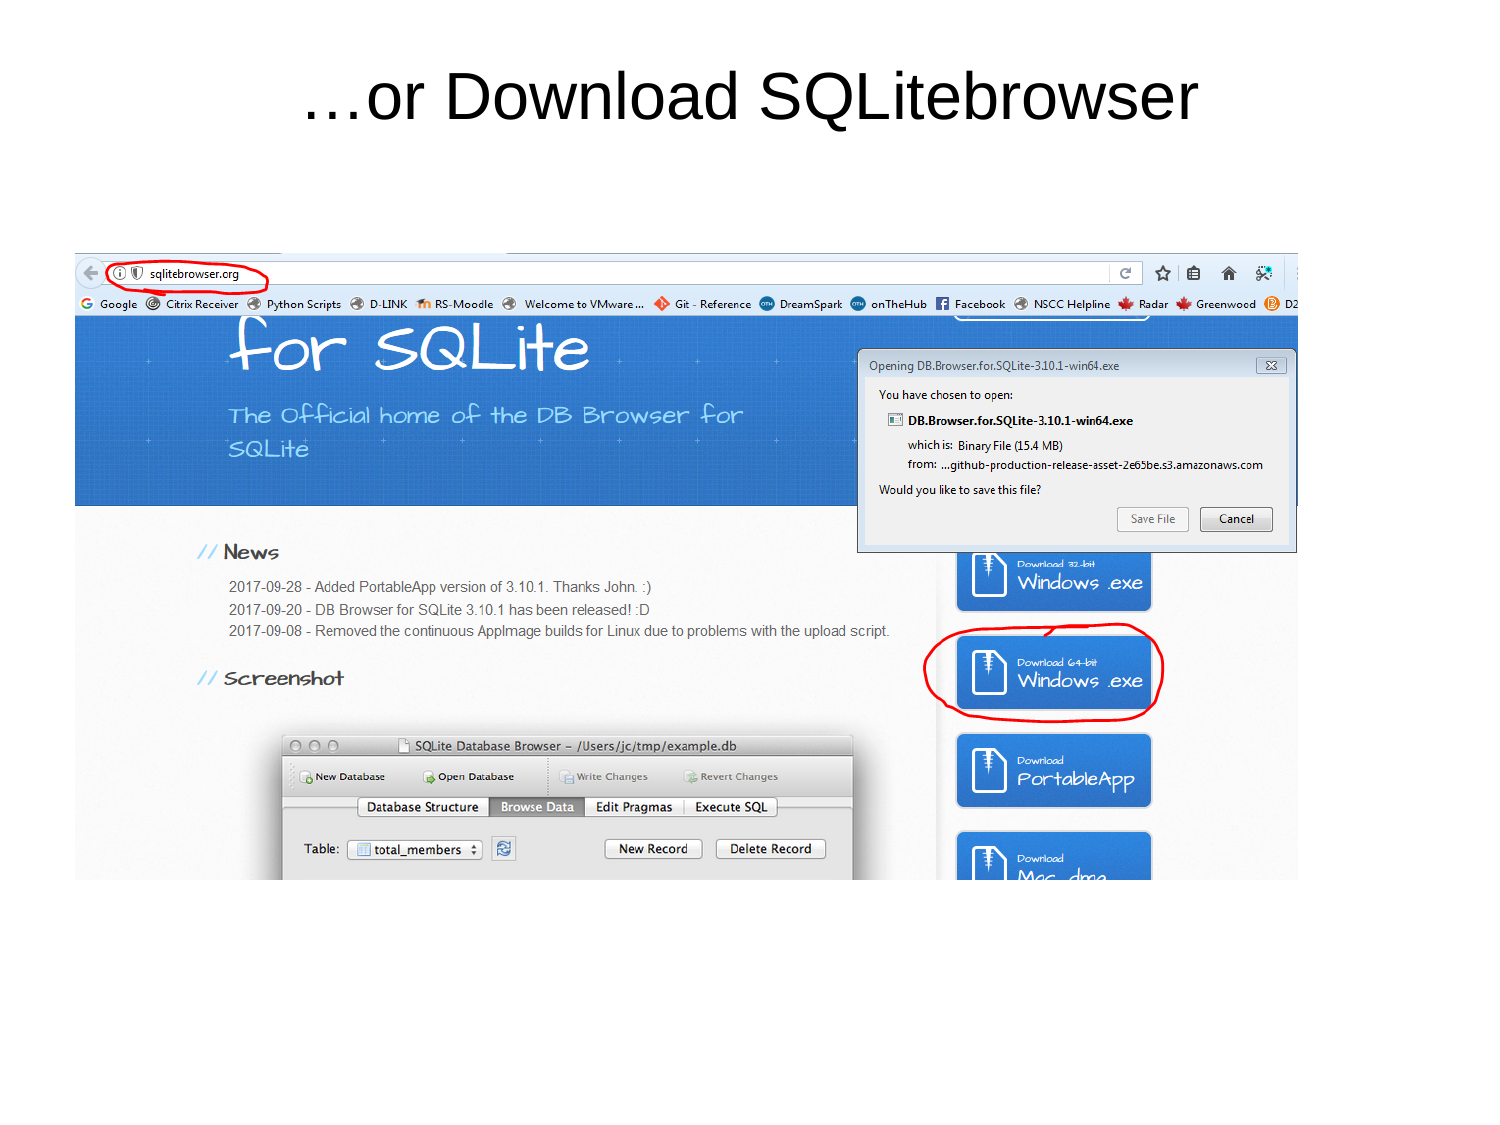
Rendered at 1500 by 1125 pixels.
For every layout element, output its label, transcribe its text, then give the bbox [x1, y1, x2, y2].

text_box …or Download SQLitebrowser [74, 45, 1425, 233]
picture [74, 253, 1298, 881]
